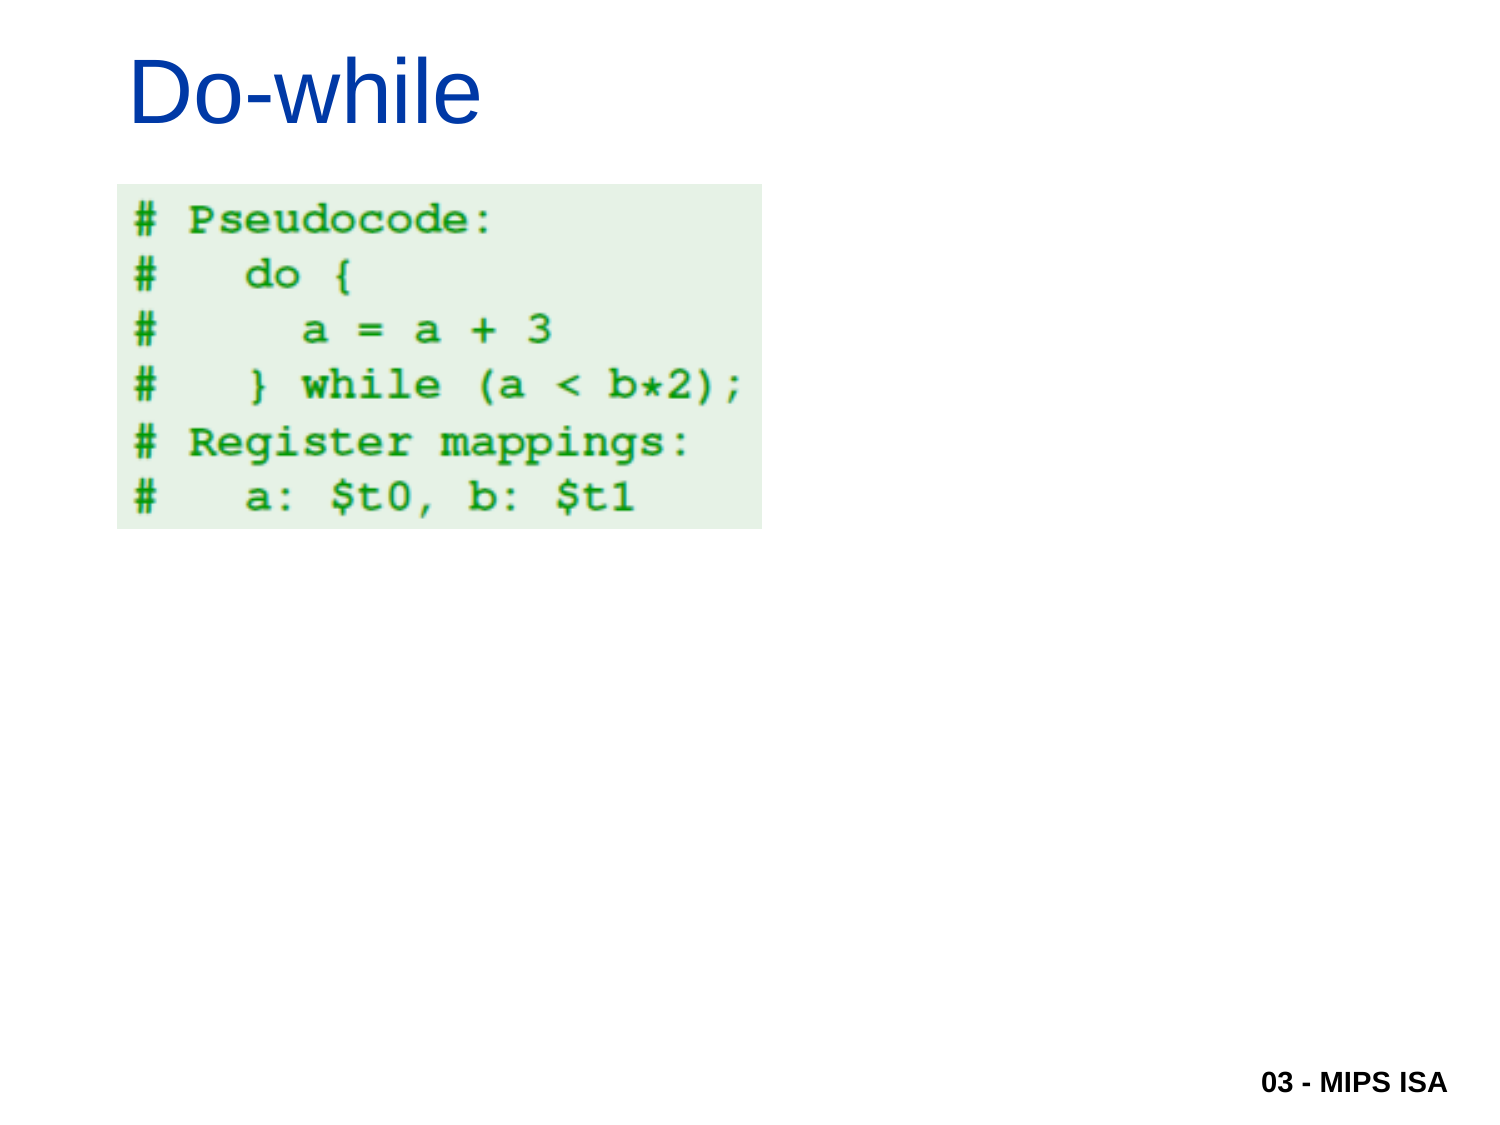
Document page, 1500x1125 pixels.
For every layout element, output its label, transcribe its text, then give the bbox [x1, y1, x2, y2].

title Do-while [112, 23, 1468, 149]
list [117, 184, 763, 530]
footer 03 - MIPS ISA [277, 1046, 1471, 1106]
